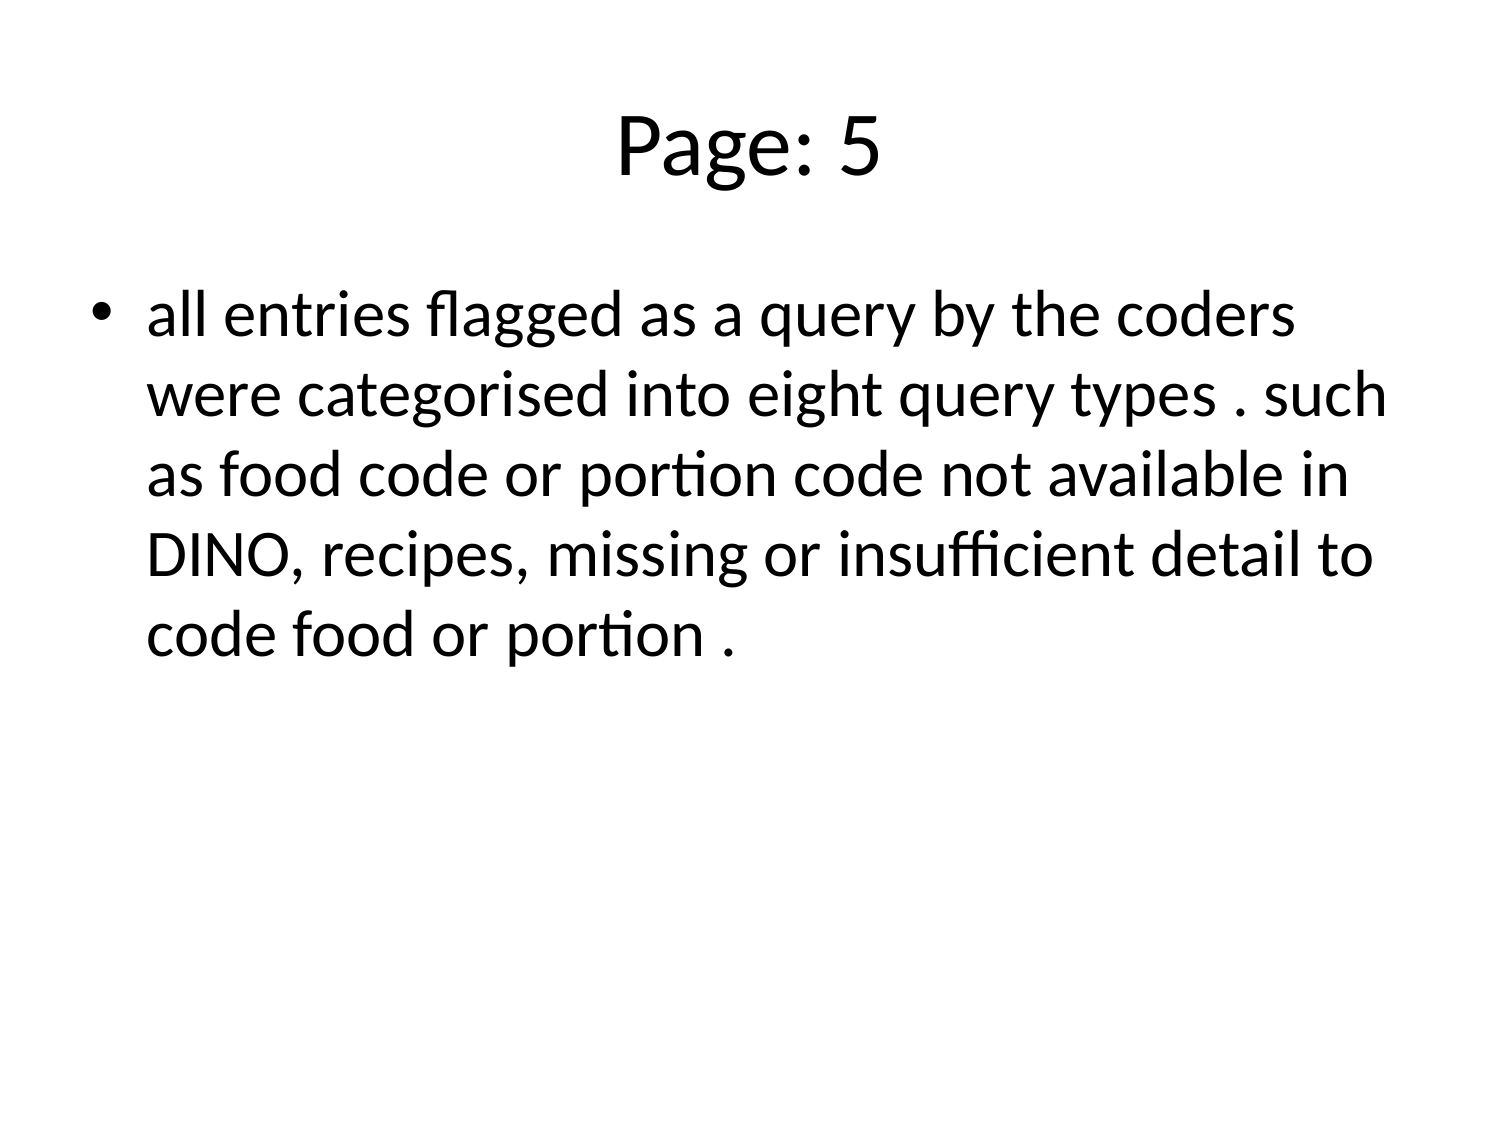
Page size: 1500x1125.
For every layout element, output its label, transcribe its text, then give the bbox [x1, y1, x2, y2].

title Page: 5 [75, 45, 1425, 233]
list all entries flagged as a query by the coders were categorised into eight query types . such as food code or portion code not available in DINO, recipes, missing or insufficient detail to code food or portion . [75, 262, 1425, 1005]
